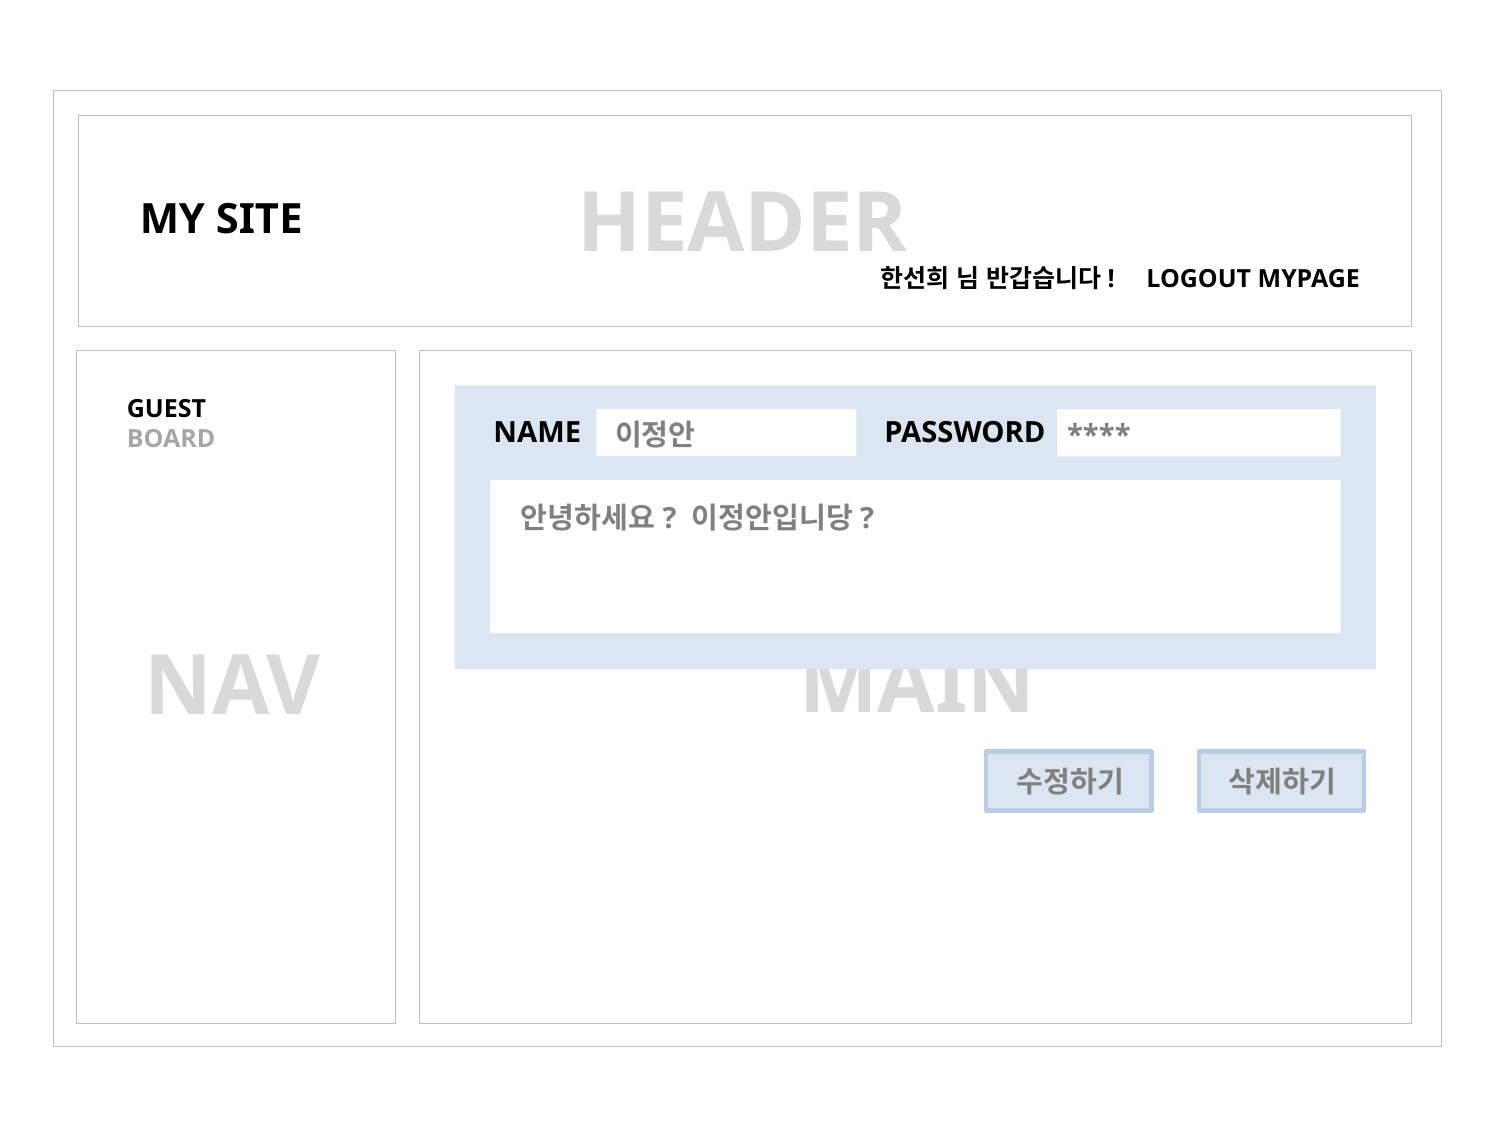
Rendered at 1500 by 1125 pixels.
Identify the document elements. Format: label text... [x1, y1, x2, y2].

text_box 이정안 [600, 408, 712, 459]
text_box MY SITE [125, 184, 318, 250]
text_box [453, 383, 1378, 671]
text_box 안녕하세요? 이정안입니당? [505, 491, 890, 542]
text_box [75, 348, 398, 1025]
text_box [488, 478, 1343, 635]
text_box [594, 407, 858, 458]
text_box LOGOUT MYPAGE [1131, 255, 1376, 300]
text_box [76, 113, 1414, 328]
text_box [51, 88, 1443, 1049]
text_box NAV [129, 623, 336, 739]
text_box GUEST BOARD [112, 385, 231, 460]
text_box HEADER [562, 160, 924, 276]
text_box [1055, 407, 1343, 458]
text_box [985, 751, 1152, 811]
text_box PASSWORD [869, 405, 1061, 456]
text_box NAME [478, 405, 597, 456]
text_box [1198, 751, 1365, 811]
text_box MAIN [784, 671, 1051, 737]
text_box **** [1052, 408, 1146, 459]
text_box [417, 348, 1413, 1025]
text_box 한선희 님 반갑습니다! [865, 255, 1130, 300]
